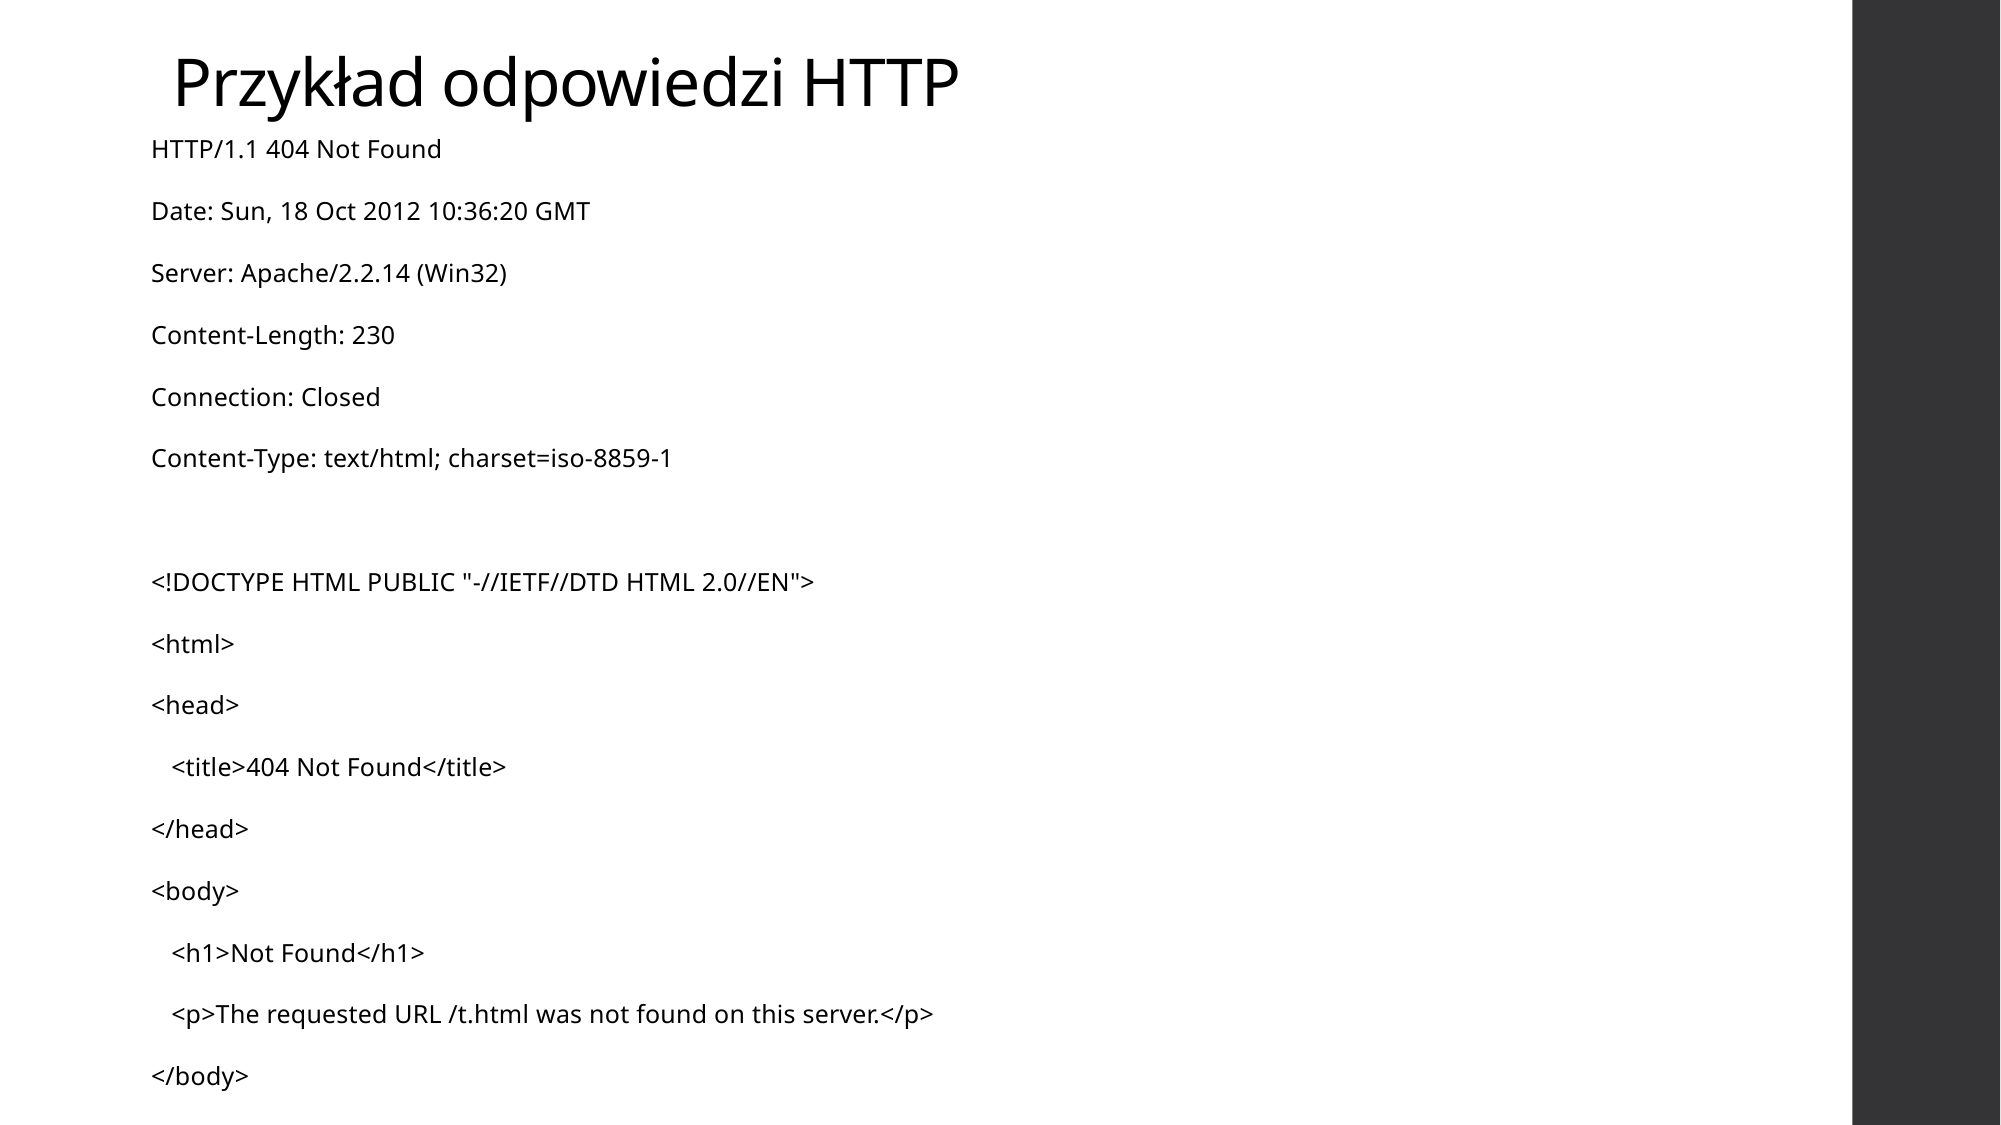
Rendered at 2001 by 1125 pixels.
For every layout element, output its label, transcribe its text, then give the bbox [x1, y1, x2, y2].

list HTTP/1.1 404 Not Found Date: Sun, 18 Oct 2012 10:36:20 GMT Server: Apache/2.2.14 (Win32) Content-Length: 230 Connection: Closed Content-Type: text/html; charset=iso-8859-1 <!DOCTYPE HTML PUBLIC "-//IETF//DTD HTML 2.0//EN"> <html> <head> <title>404 Not Found</title> </head> <body> <h1>Not Found</h1> <p>The requested URL /t.html was not found on this server.</p> </body> [136, 128, 1901, 766]
title Przykład odpowiedzi HTTP [157, 42, 1748, 128]
